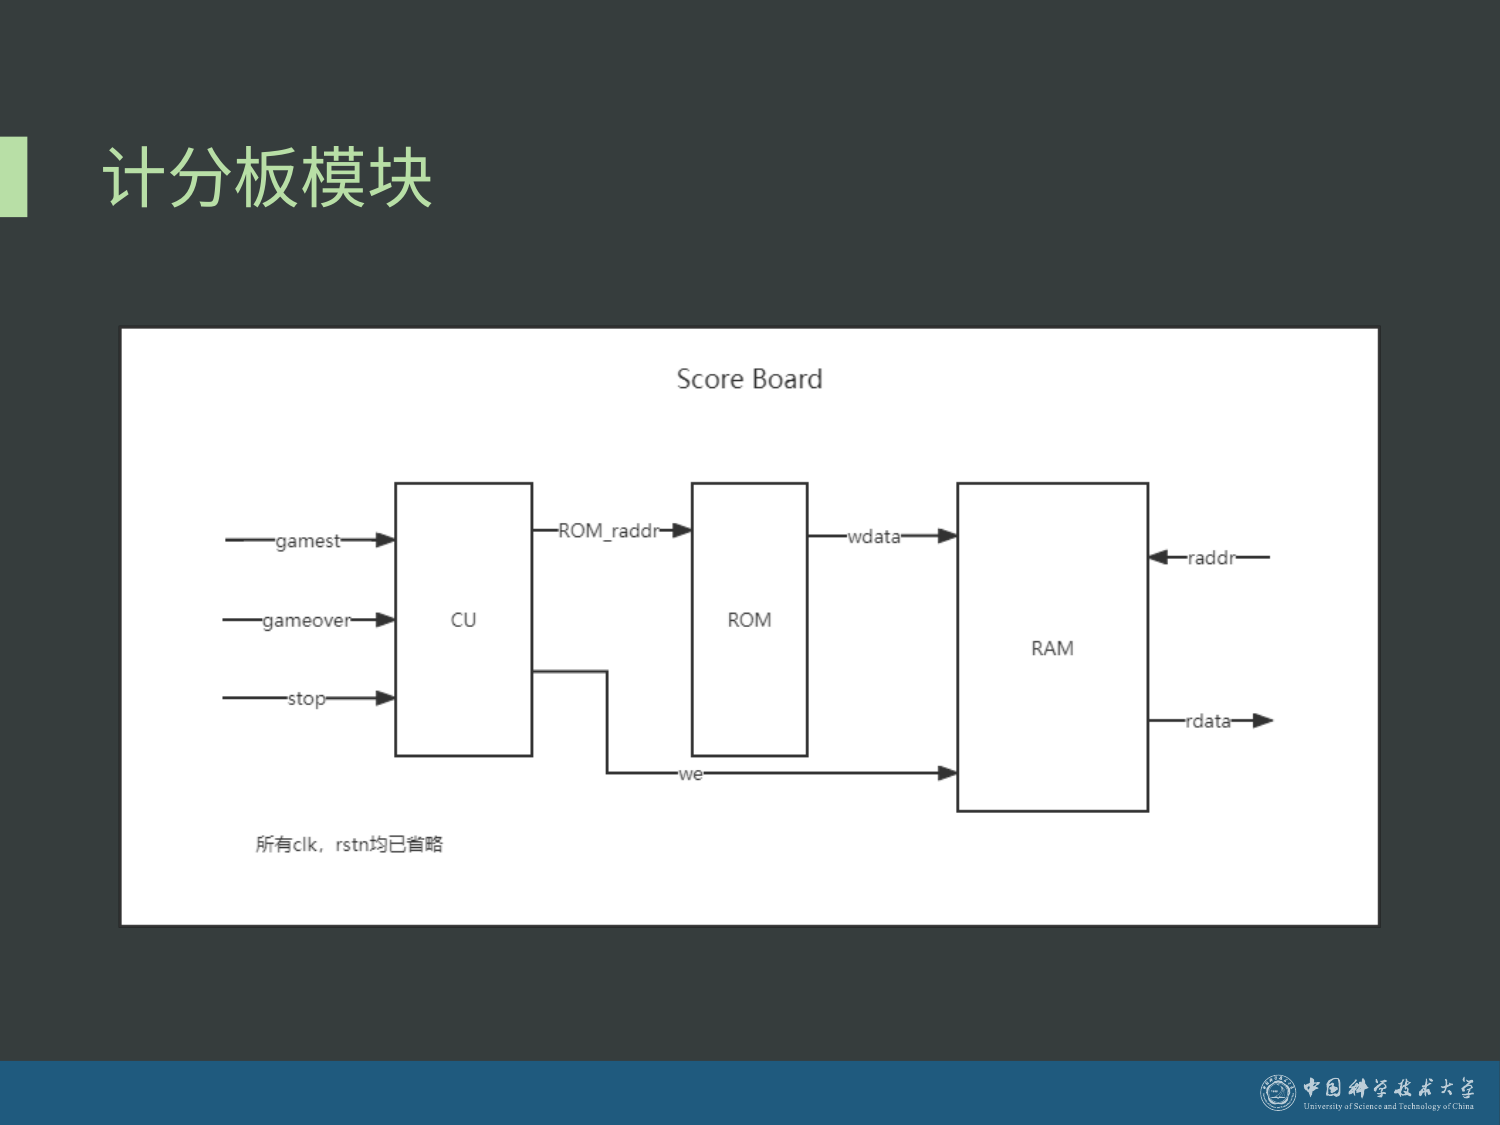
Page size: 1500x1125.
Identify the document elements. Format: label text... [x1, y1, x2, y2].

title 计分板模块 [85, 76, 1415, 224]
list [85, 292, 1414, 962]
